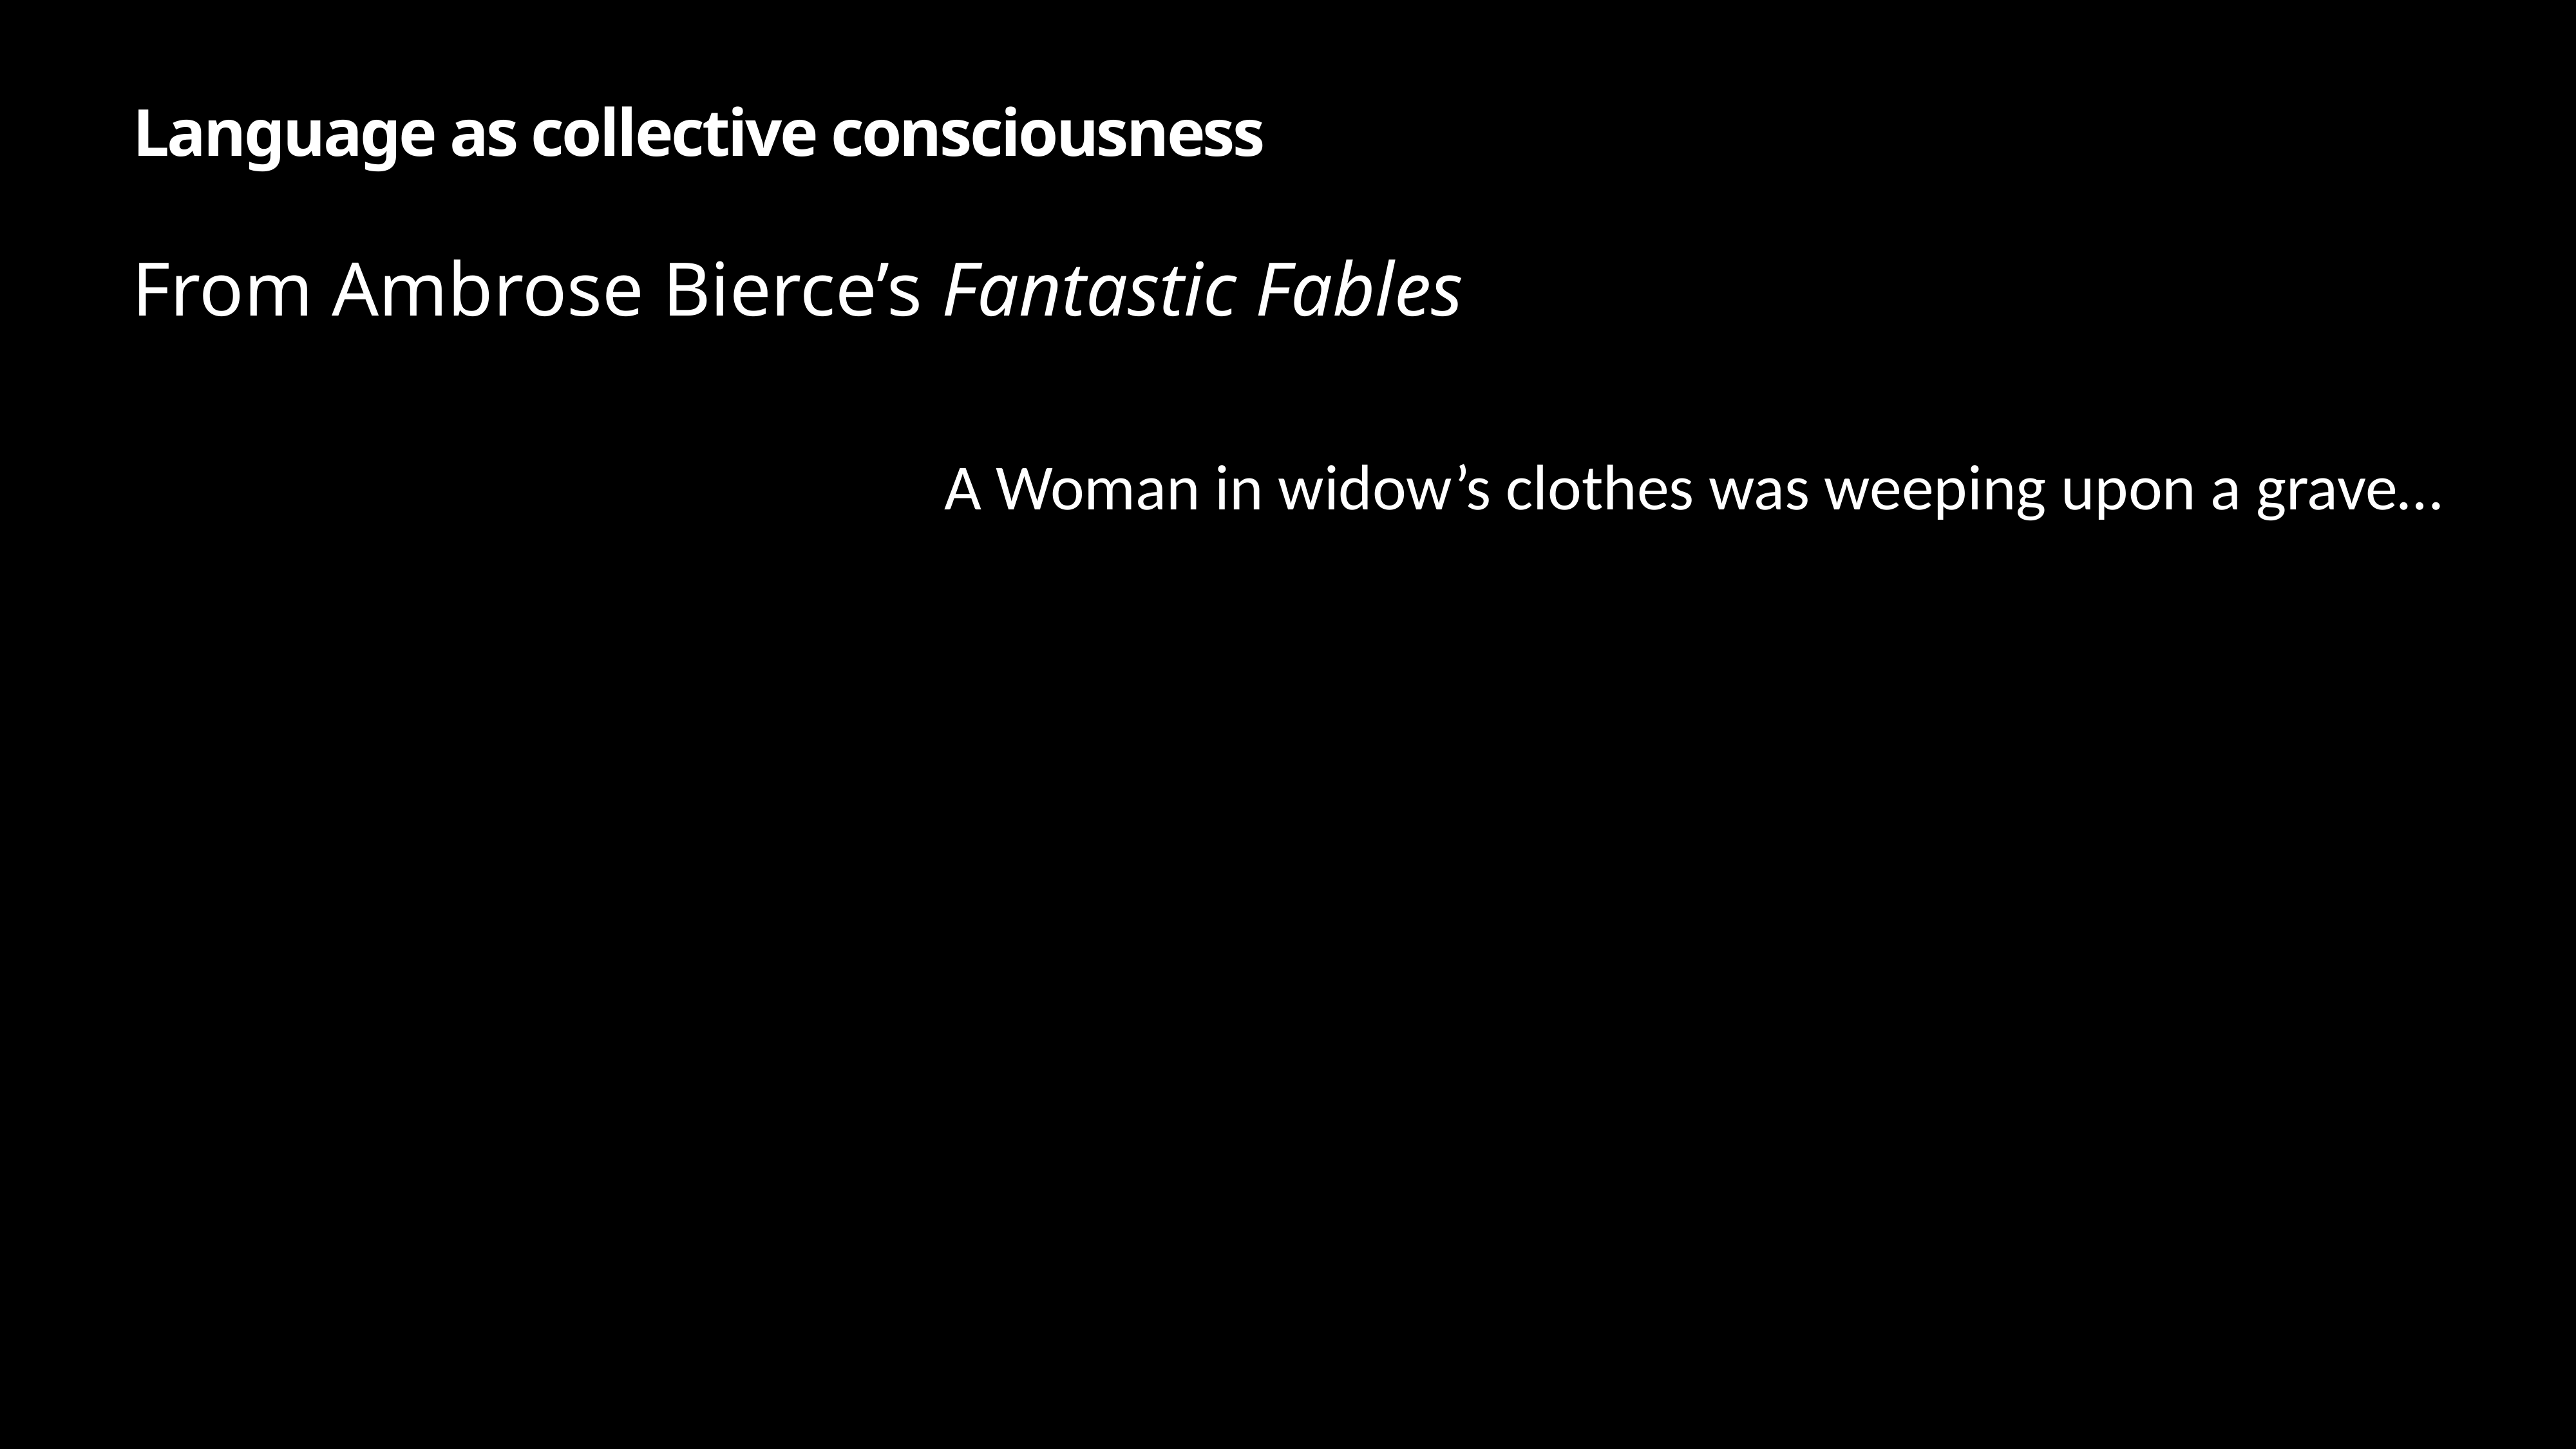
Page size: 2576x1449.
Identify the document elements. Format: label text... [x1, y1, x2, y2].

list From Ambrose Bierce’s Fantastic Fables [127, 236, 2449, 337]
list A Woman in widow’s clothes was weeping upon a grave… [127, 448, 2449, 1321]
title Language as collective consciousness [127, 100, 2449, 236]
